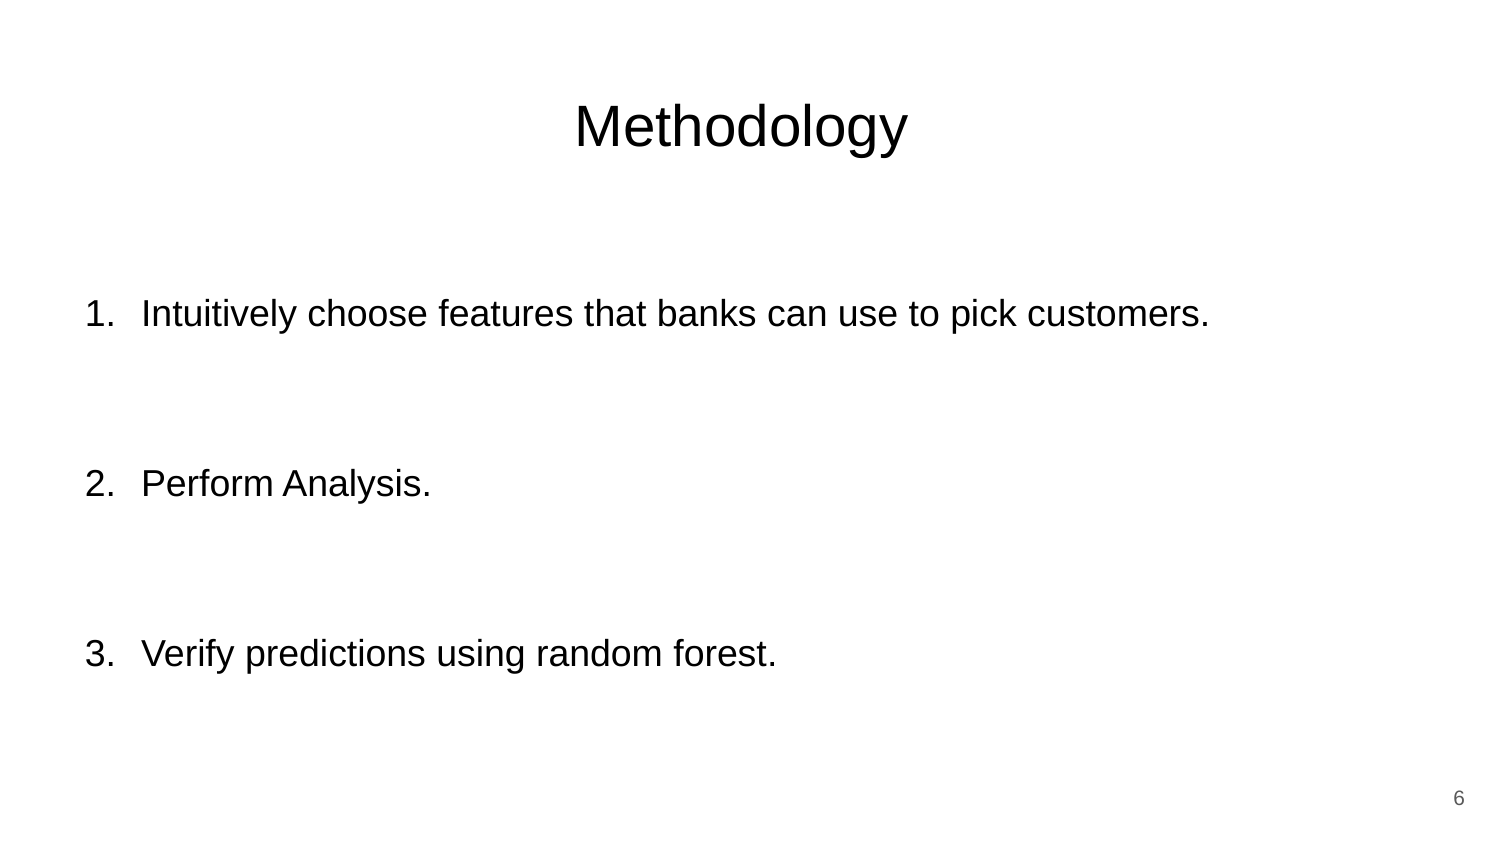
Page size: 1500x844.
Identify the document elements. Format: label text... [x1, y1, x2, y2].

list Intuitively choose features that banks can use to pick customers. Perform Analysis. Verify predictions using random forest. [51, 189, 1449, 750]
title Methodology [51, 72, 1449, 167]
slide_number ‹#› [1389, 764, 1480, 830]
